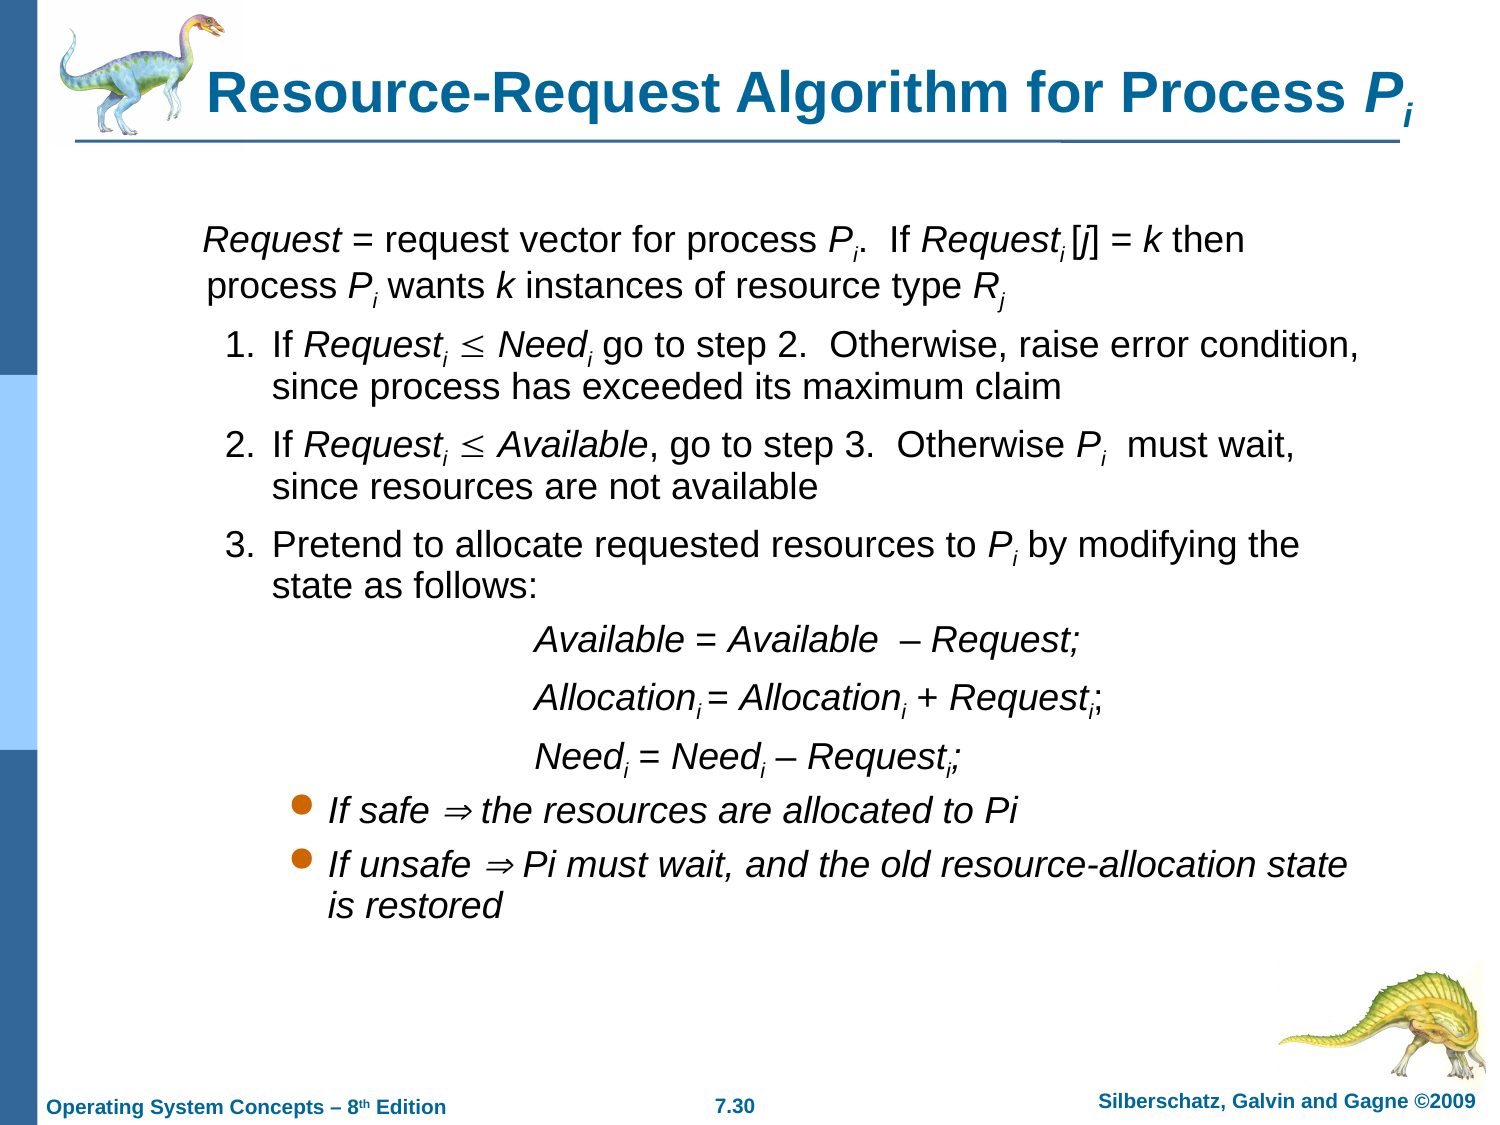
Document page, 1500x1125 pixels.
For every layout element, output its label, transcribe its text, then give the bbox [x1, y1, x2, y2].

list Request = request vector for process Pi. If Requesti [j] = k then process Pi wants k instances of resource type Rj 1. If Requesti  Needi go to step 2. Otherwise, raise error condition, since process has exceeded its maximum claim 2. If Requesti  Available, go to step 3. Otherwise Pi must wait, since resources are not available 3. Pretend to allocate requested resources to Pi by modifying the state as follows: Available = Available – Request; Allocationi = Allocationi + Requesti; Needi = Needi – Requesti; If safe  the resources are allocated to Pi If unsafe  Pi must wait, and the old resource-allocation state is restored [134, 208, 1389, 978]
picture [46, 0, 243, 149]
picture [1275, 959, 1486, 1090]
title Resource-Request Algorithm for Process Pi [159, 66, 1460, 142]
